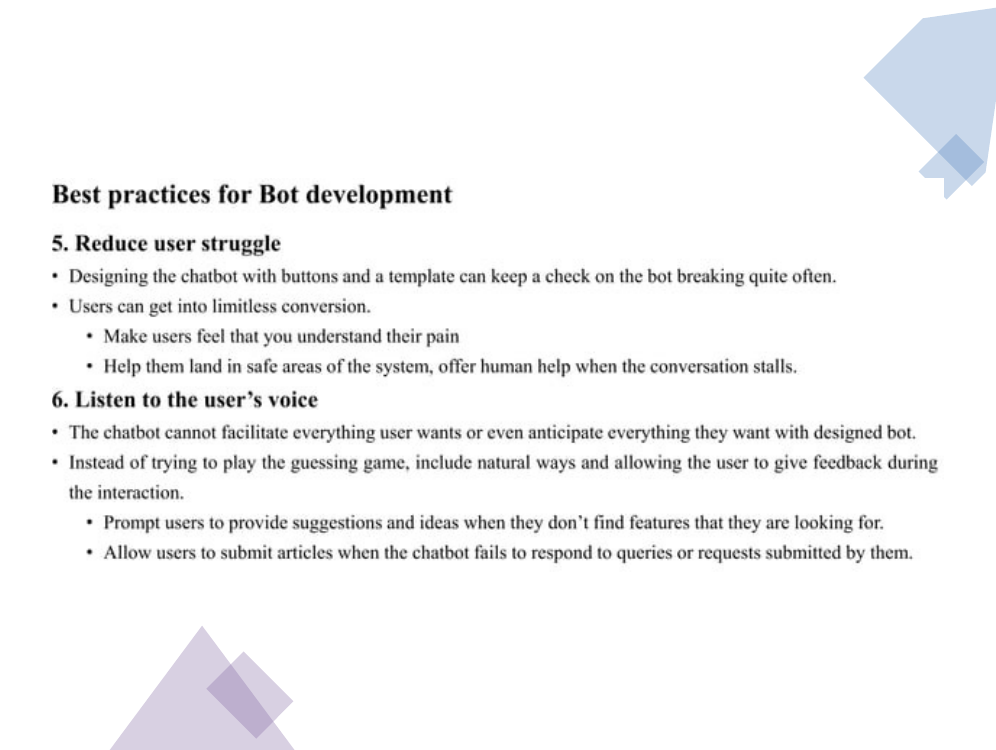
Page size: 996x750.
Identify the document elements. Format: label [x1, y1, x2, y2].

text_box [107, 623, 297, 750]
picture [52, 178, 944, 572]
text_box [895, 0, 996, 194]
text_box [231, 649, 296, 721]
text_box [0, 0, 996, 750]
